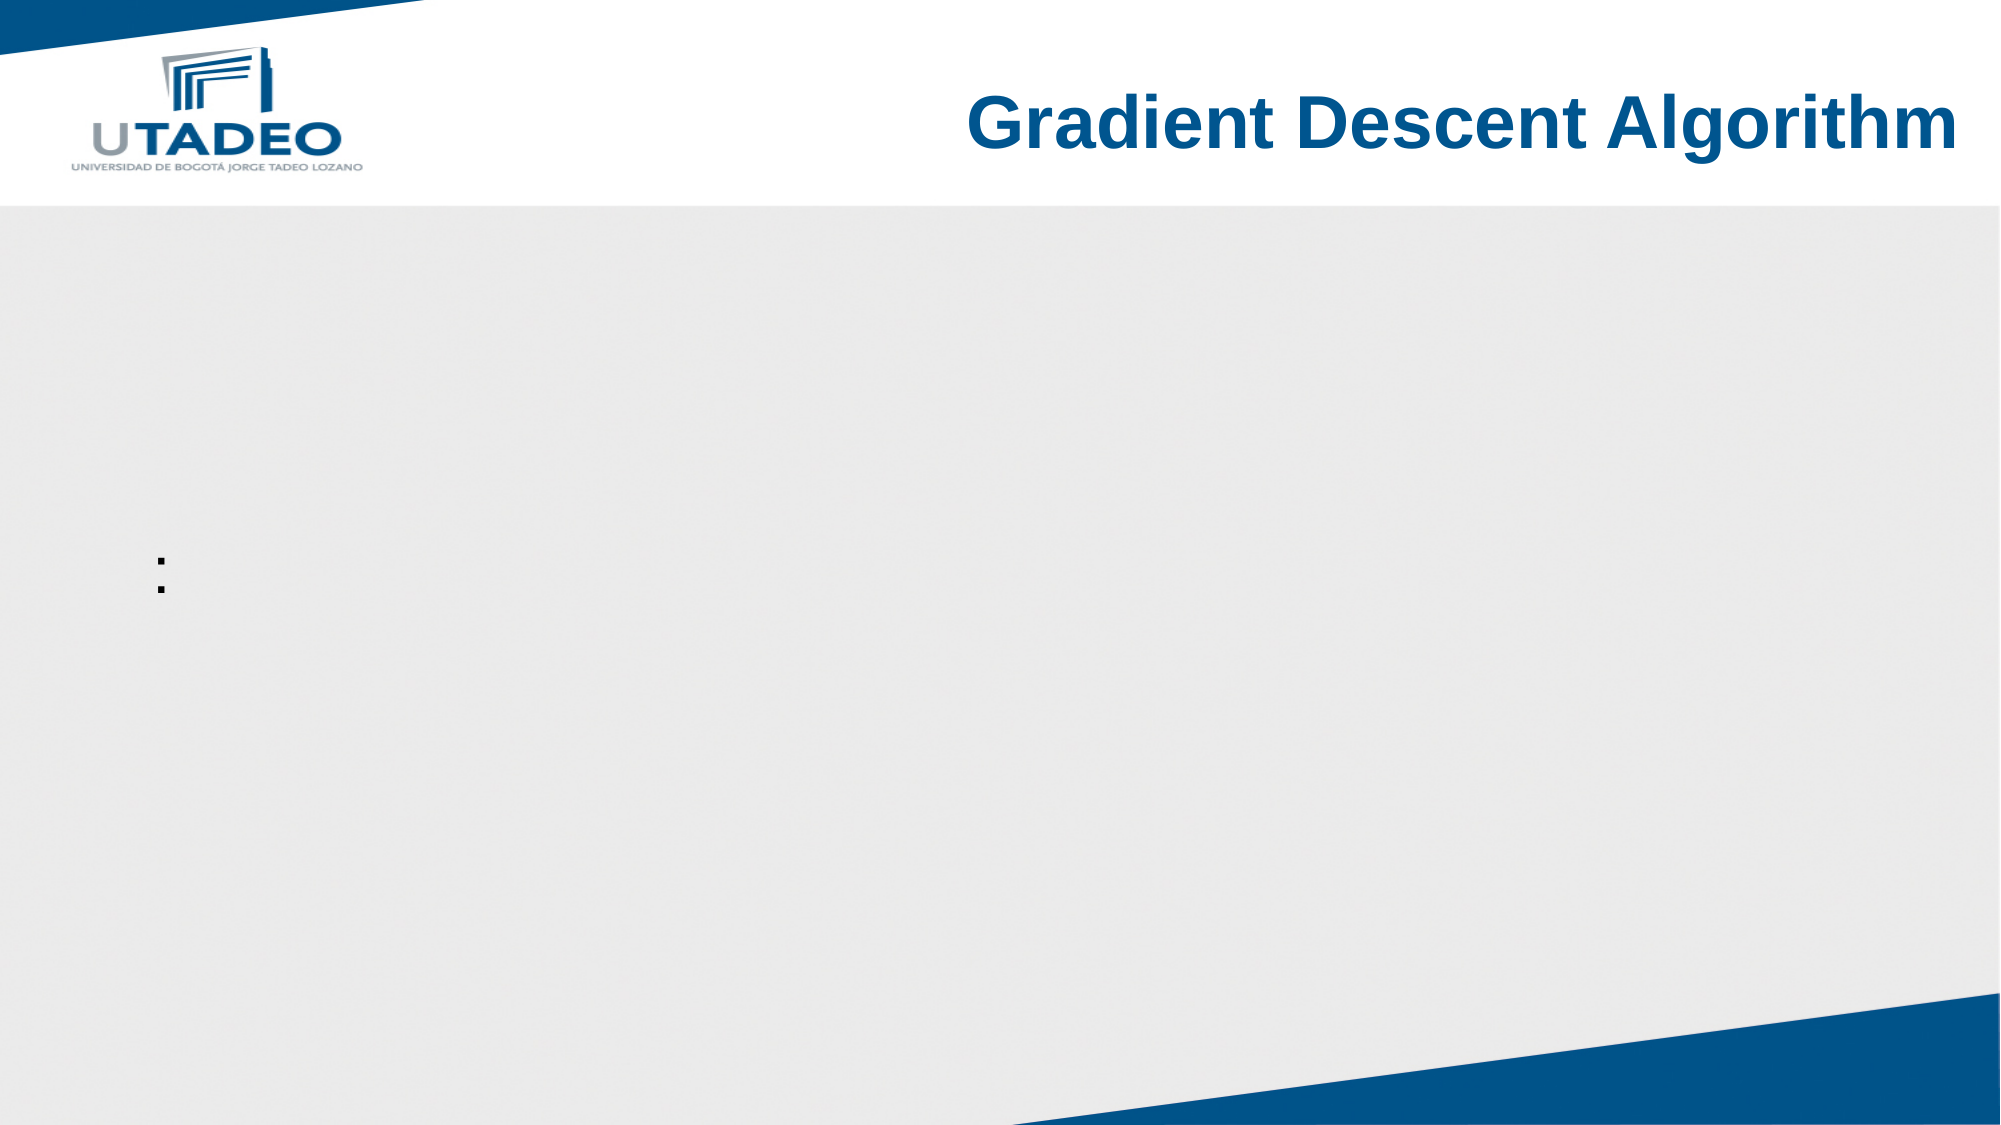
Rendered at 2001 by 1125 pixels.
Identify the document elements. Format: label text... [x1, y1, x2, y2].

title Gradient Descent Algorithm [174, 24, 1975, 213]
picture [0, 0, 2000, 1125]
